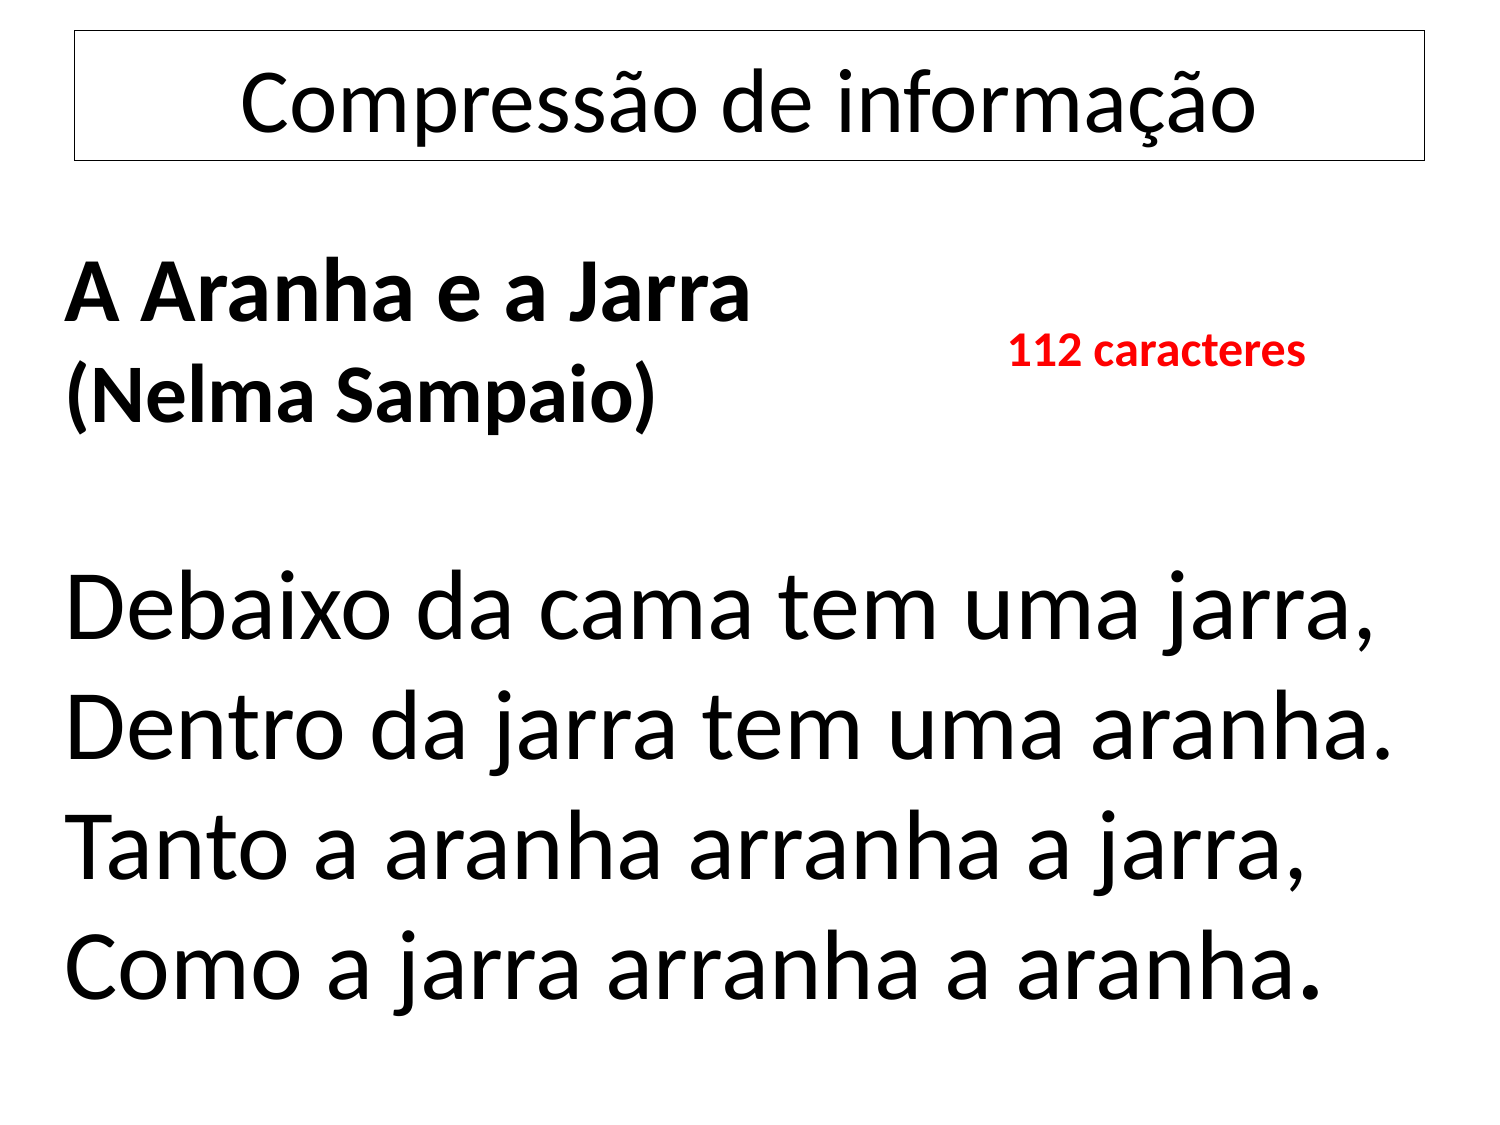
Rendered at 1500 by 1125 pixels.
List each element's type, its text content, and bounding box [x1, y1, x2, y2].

text_box A Aranha e a Jarra (Nelma Sampaio) Debaixo da cama tem uma jarra, Dentro da jarra tem uma aranha. Tanto a aranha arranha a jarra, Como a jarra arranha a aranha. [50, 222, 1450, 1027]
text_box Compressão de informação [74, 30, 1425, 161]
text_box 112 caracteres [991, 309, 1321, 385]
